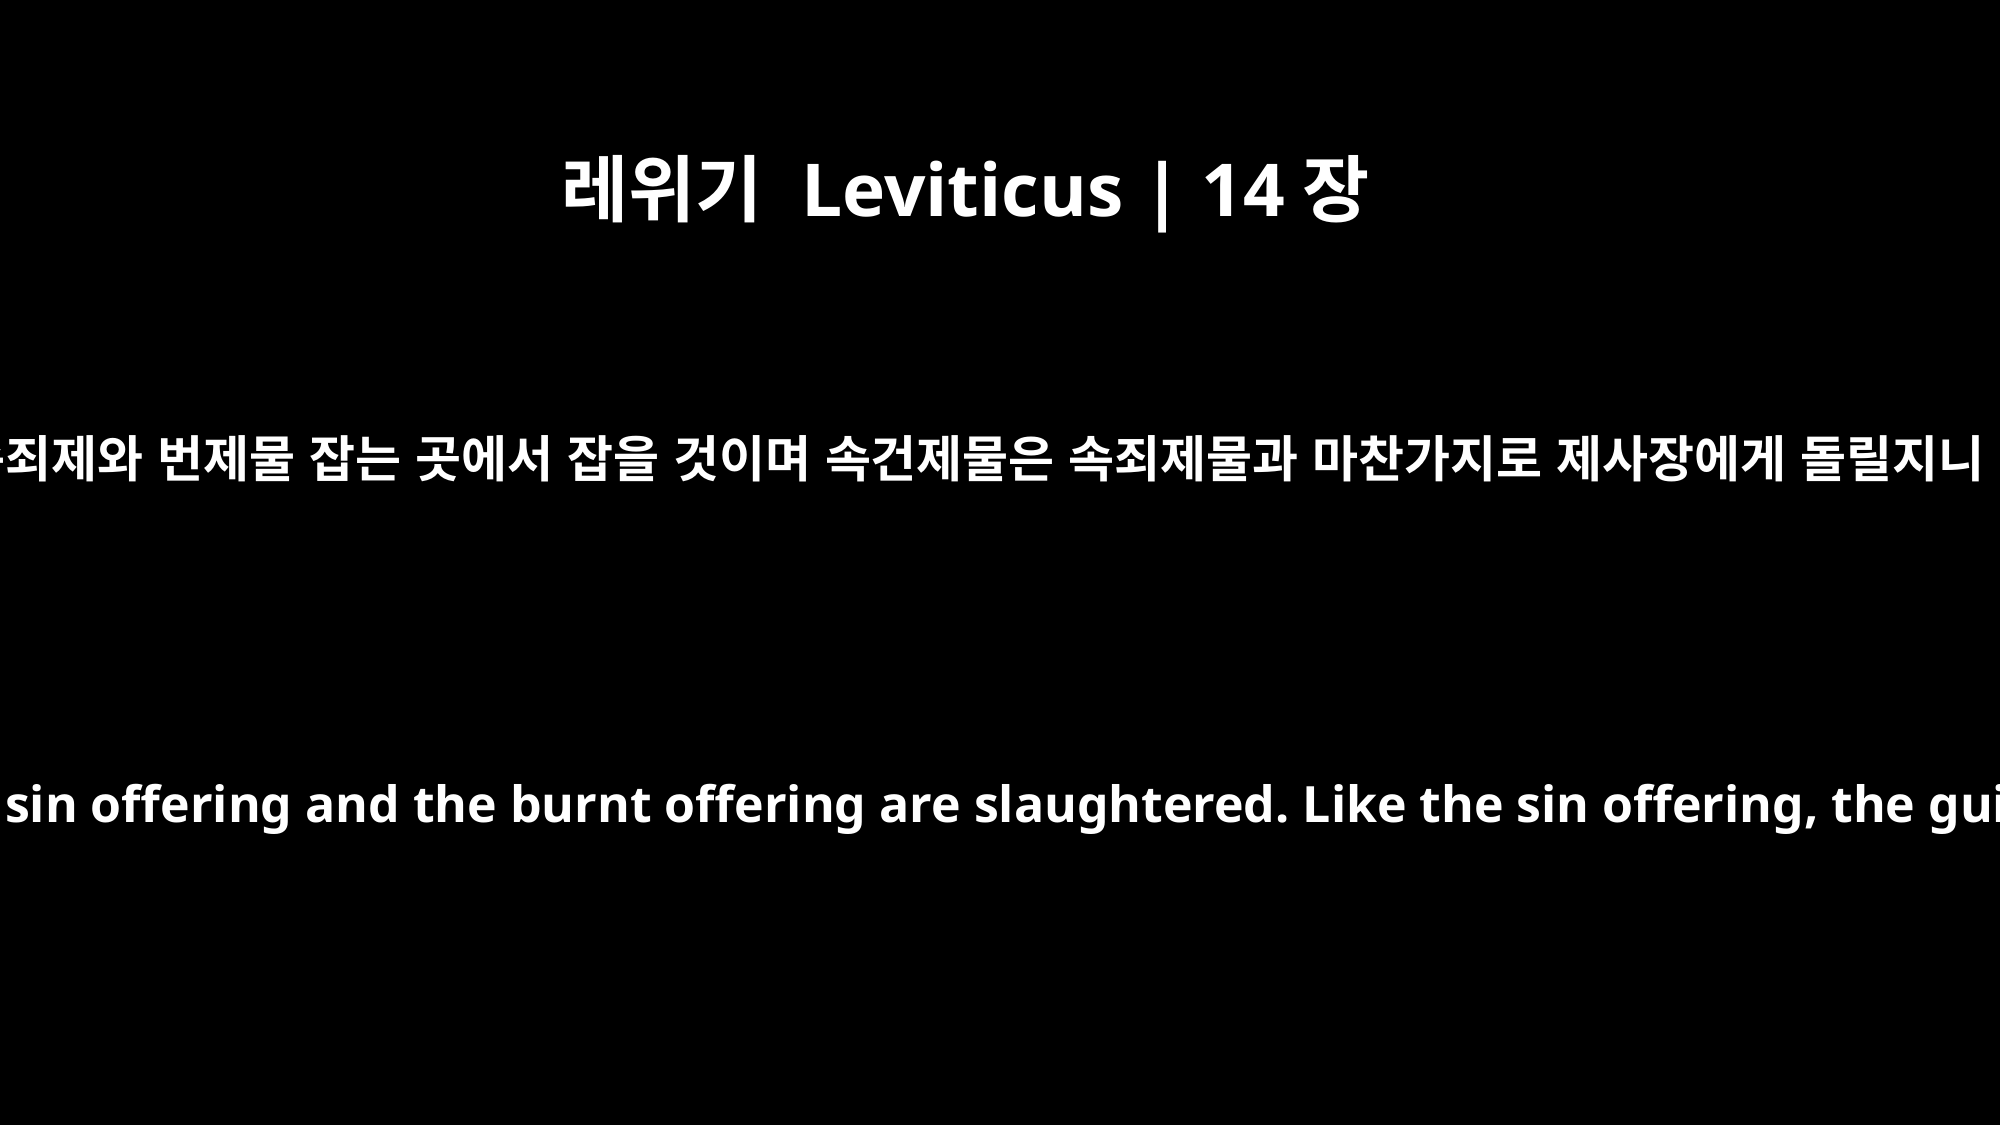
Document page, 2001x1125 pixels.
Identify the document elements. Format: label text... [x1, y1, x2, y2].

text_box He is to slaughter the lamb in the holy place where the sin offering and the burnt offering are slaughtered. Like the sin offering, the guilt offering belongs to the priest; it is most holy. [0, 764, 2000, 840]
text_box 레위기 Leviticus | 14장 [546, 136, 1386, 239]
text_box 13 그 어린 숫양은 거룩한 장소 곧 속죄제와 번제물 잡는 곳에서 잡을 것이며 속건제물은 속죄제물과 마찬가지로 제사장에게 돌릴지니 이는 지극히 거룩한 것이니라 [0, 359, 2000, 495]
